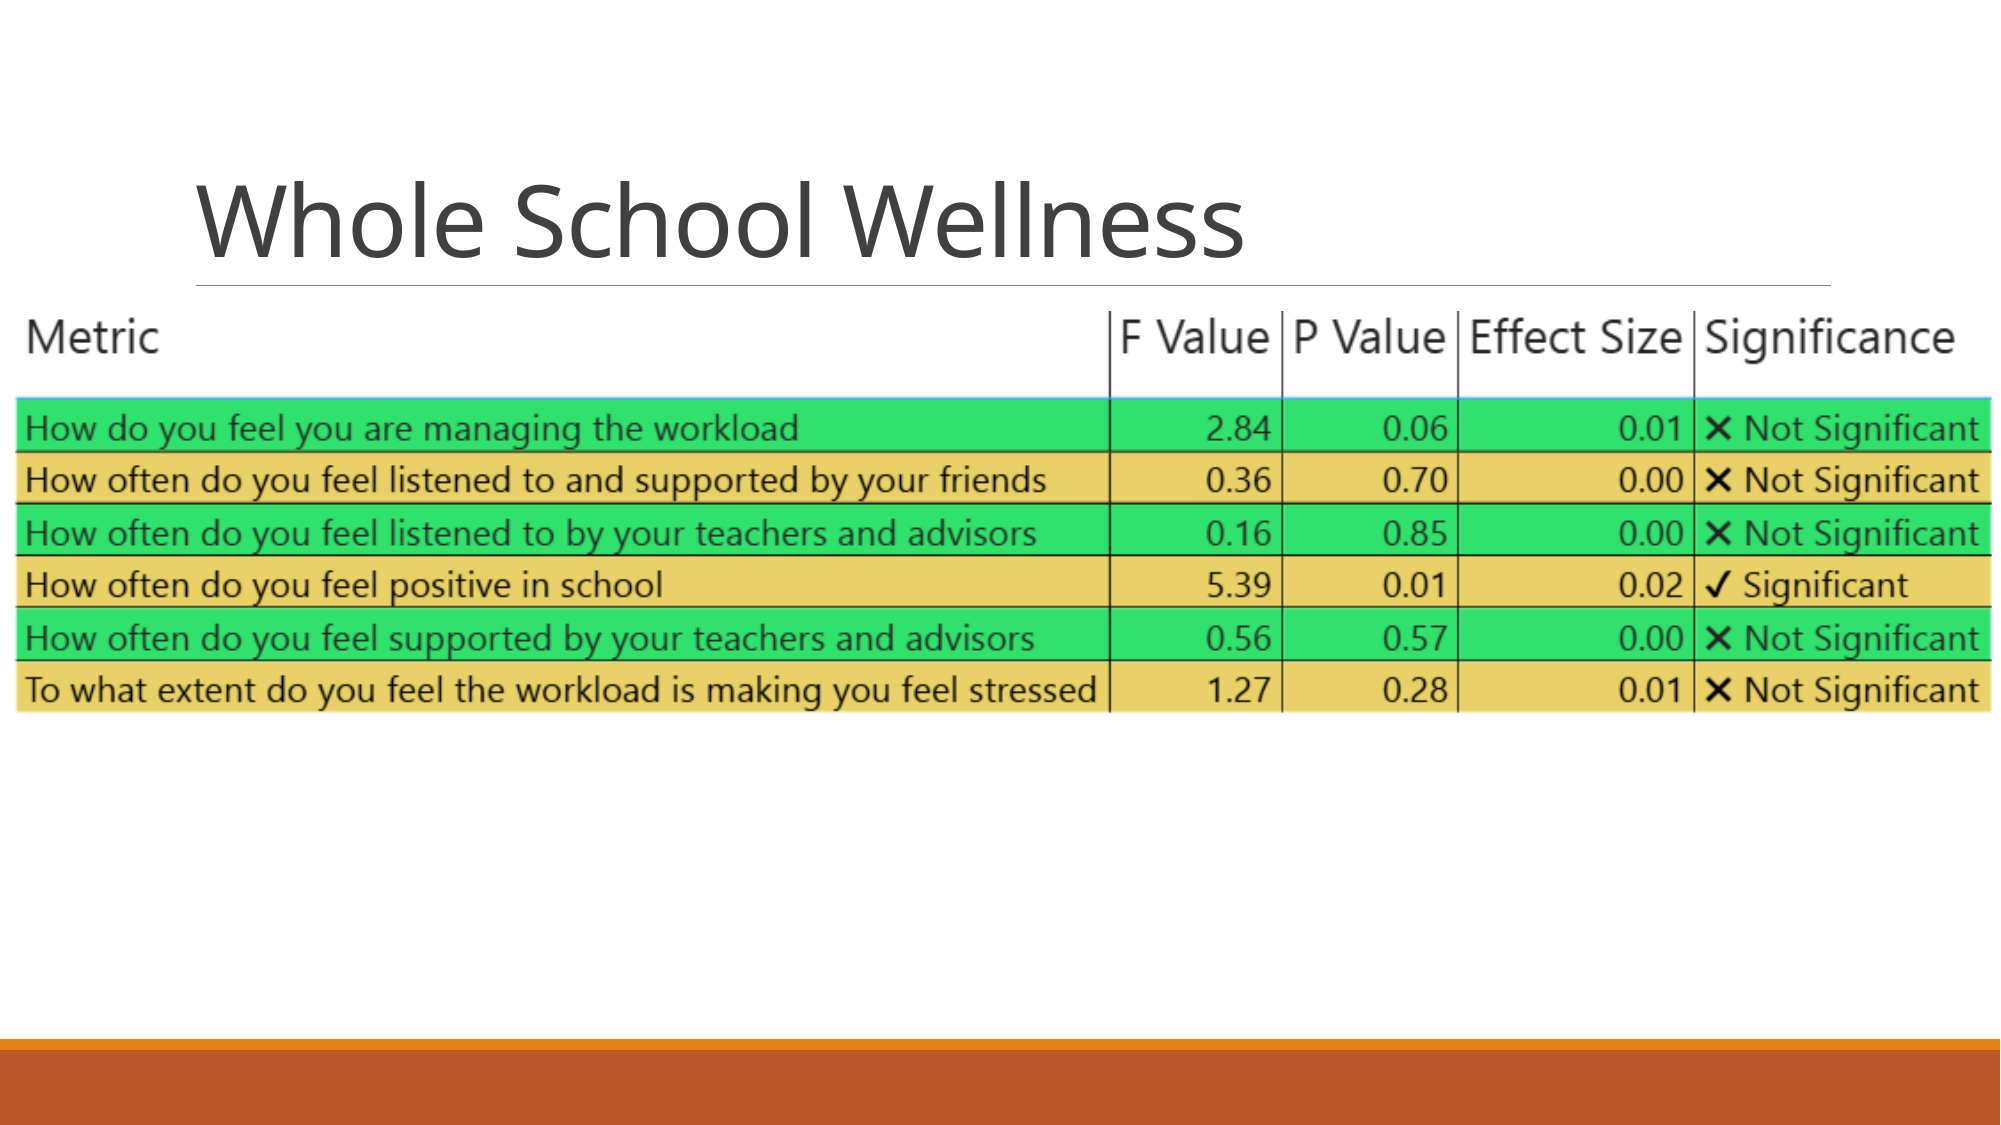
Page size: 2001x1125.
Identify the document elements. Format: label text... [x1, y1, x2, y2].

title Whole School Wellness [180, 47, 1830, 285]
picture [12, 310, 2000, 722]
